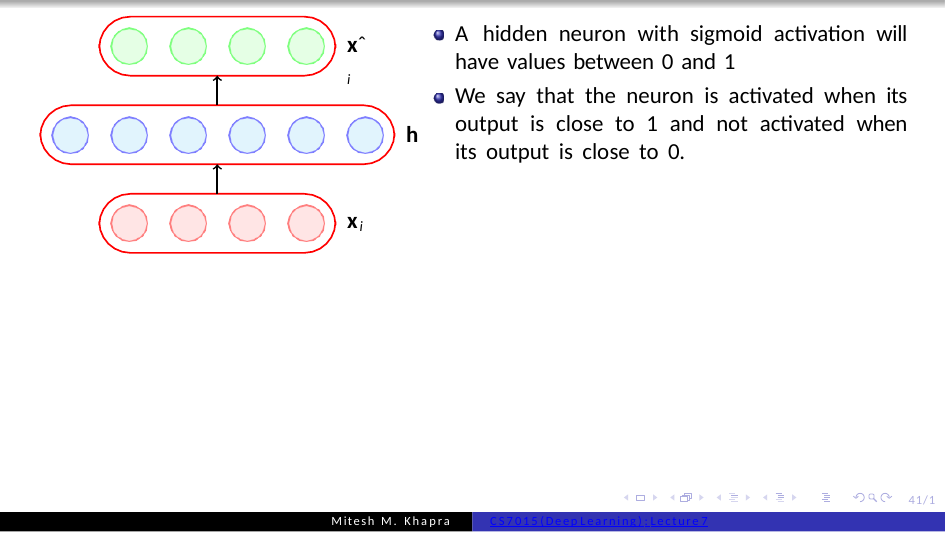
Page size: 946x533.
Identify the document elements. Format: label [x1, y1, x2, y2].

picture [0, 0, 945, 8]
text_box [39, 15, 396, 254]
picture [432, 92, 444, 104]
text_box [0, 511, 946, 532]
text_box [906, 493, 942, 508]
text_box [452, 16, 908, 164]
picture [432, 30, 444, 42]
text_box [403, 117, 423, 148]
